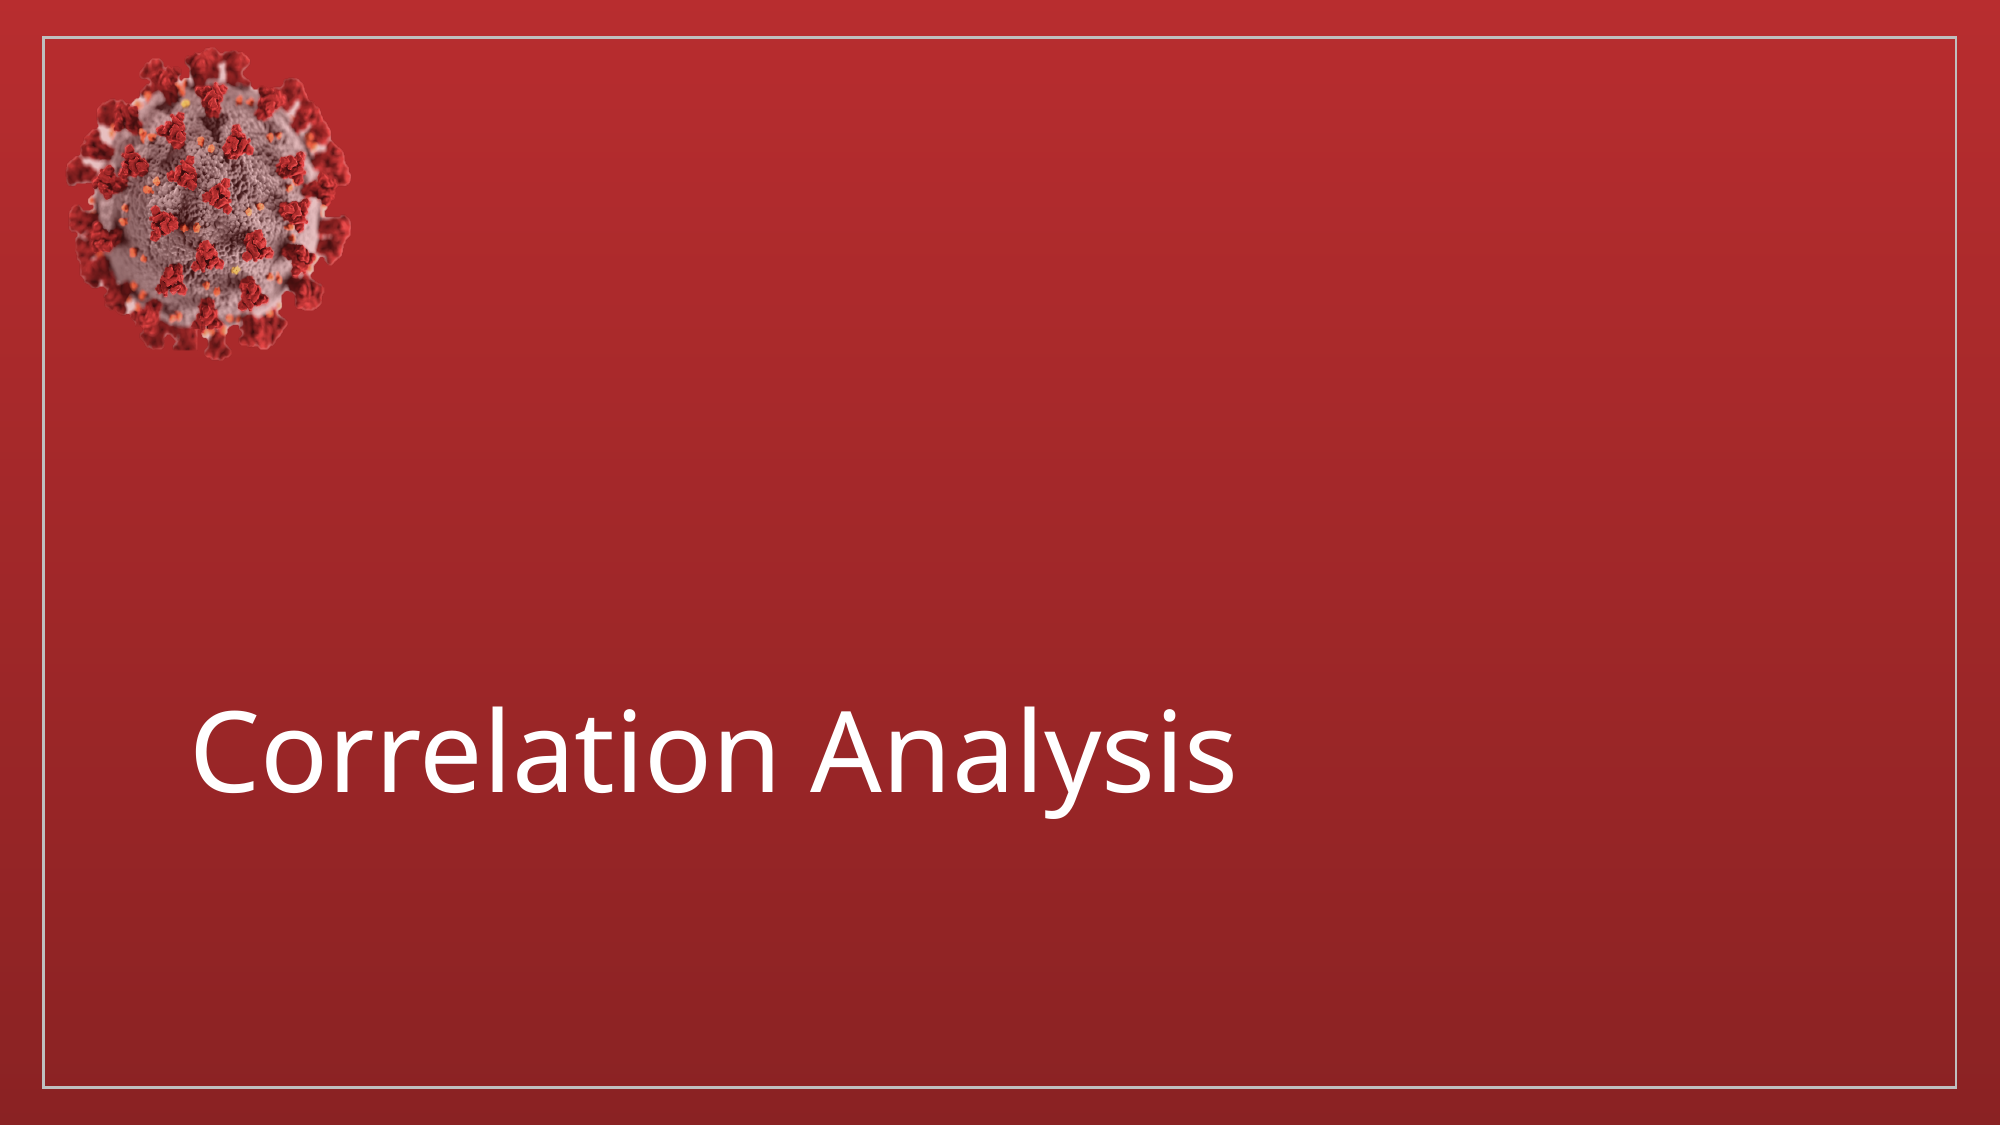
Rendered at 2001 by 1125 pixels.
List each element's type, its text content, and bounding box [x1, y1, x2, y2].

title Correlation Analysis [174, 299, 1450, 822]
picture [0, 42, 473, 374]
